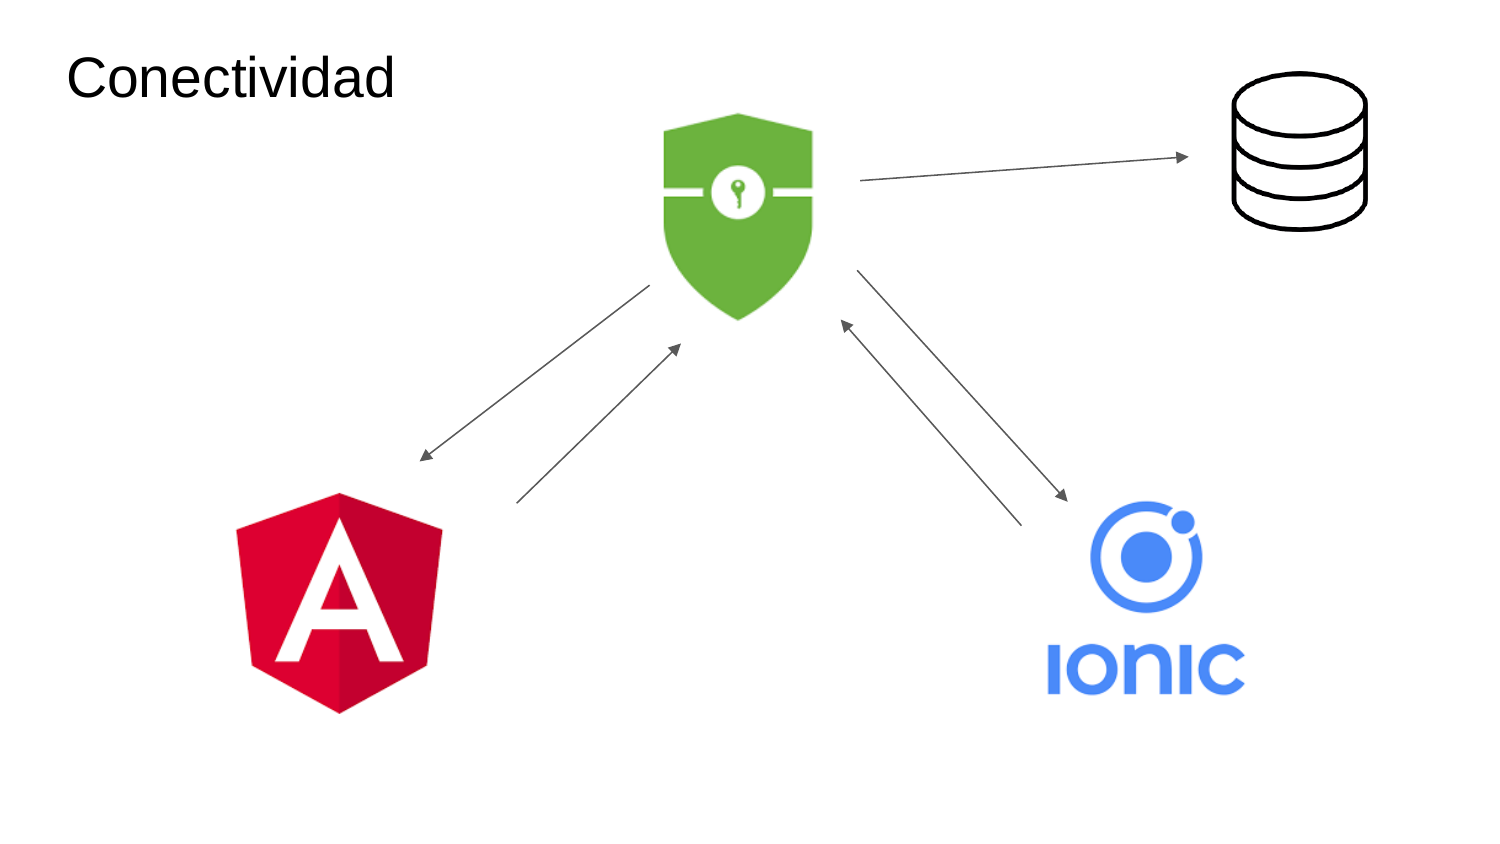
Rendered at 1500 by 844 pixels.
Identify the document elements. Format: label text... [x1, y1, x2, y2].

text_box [419, 284, 650, 462]
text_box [859, 156, 1189, 181]
picture [1008, 459, 1285, 736]
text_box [516, 343, 682, 504]
picture [570, 48, 907, 385]
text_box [840, 319, 1022, 526]
picture [1218, 71, 1380, 232]
title Conectividad [51, 31, 1449, 126]
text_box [856, 269, 1068, 502]
picture [201, 459, 478, 736]
